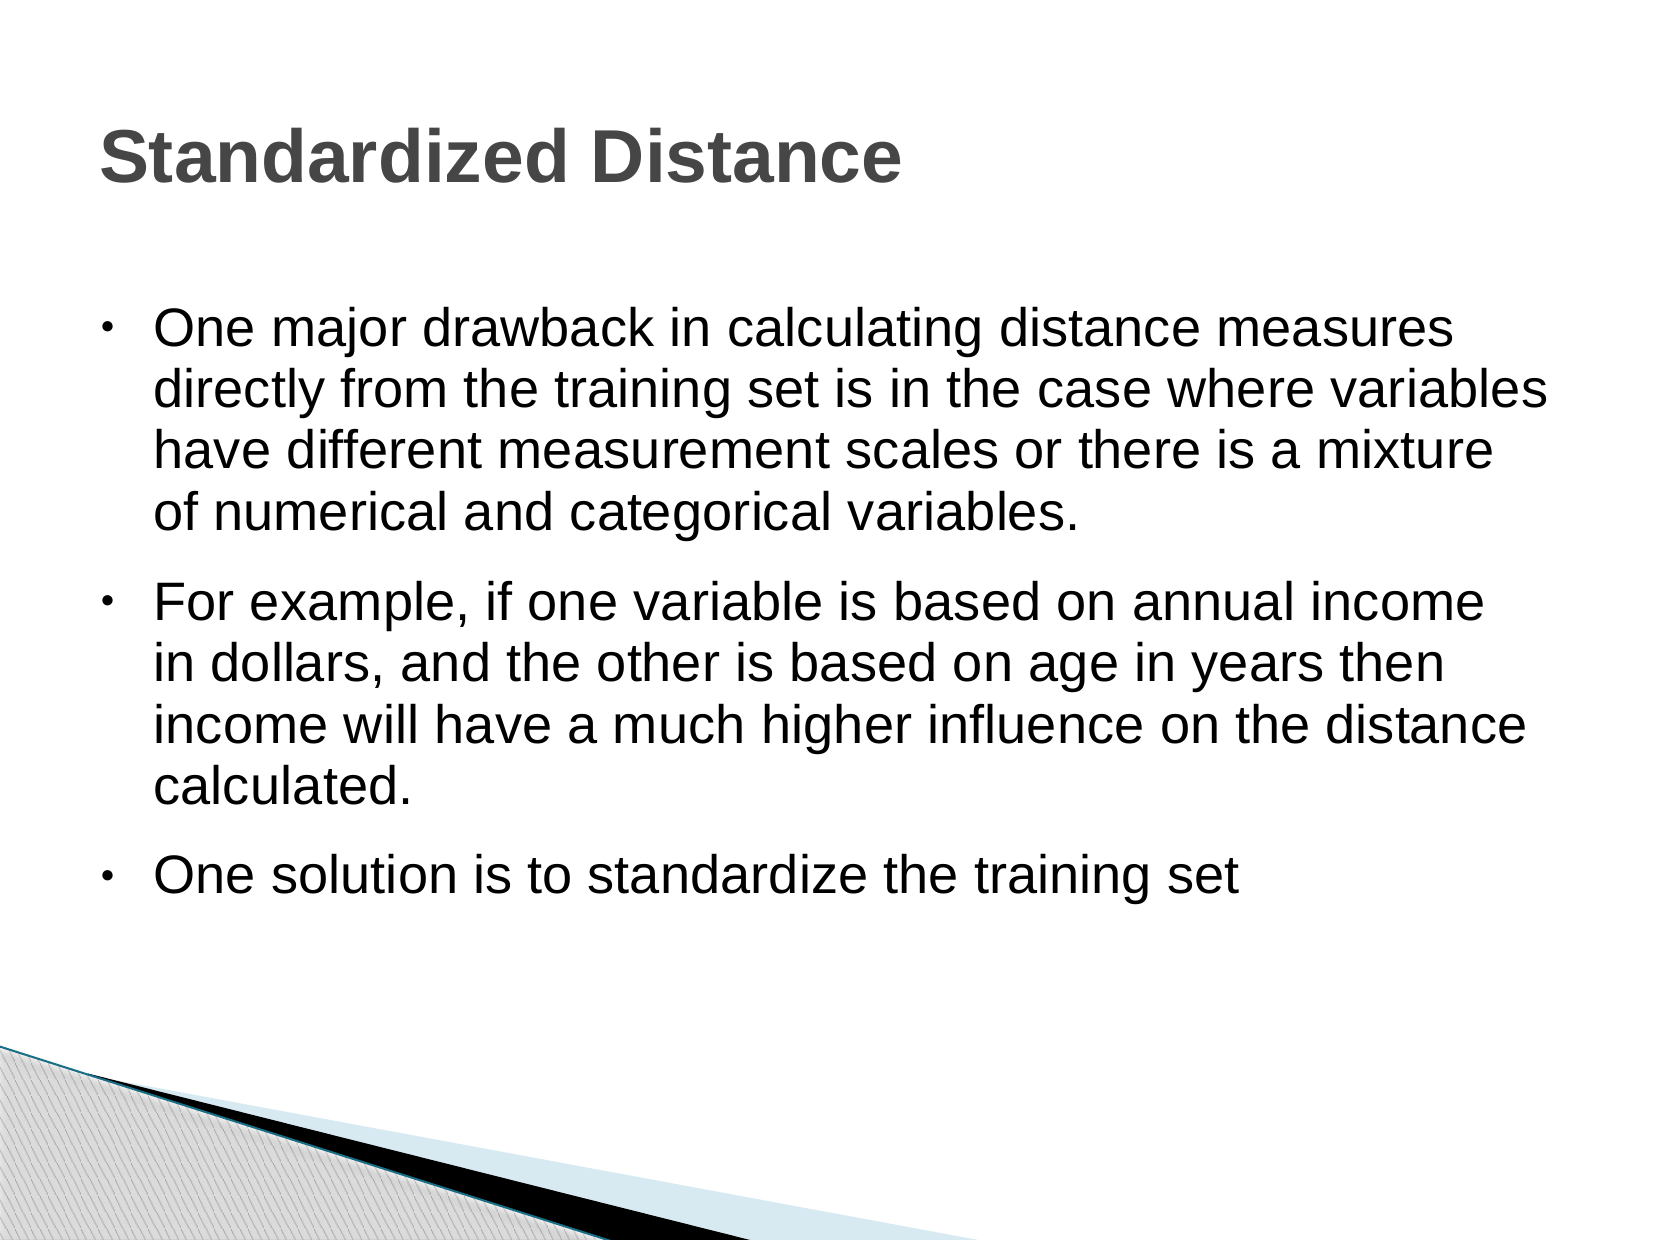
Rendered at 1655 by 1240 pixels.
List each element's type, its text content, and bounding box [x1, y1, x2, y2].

text_box ● [98, 858, 122, 891]
text_box One major drawback in calculating distance measures directly from the training set is in the case where variables have different measurement scales or there is a mixture of numerical and categorical variables. For example, if one variable is based on annual income in dollars, and the other is based on age in years then income will have a much higher influence on the distance calculated. One solution is to standardize the training set [151, 295, 1554, 907]
text_box ● [98, 309, 122, 342]
title Standardized Distance [82, 49, 1572, 257]
text_box ● [98, 583, 122, 617]
